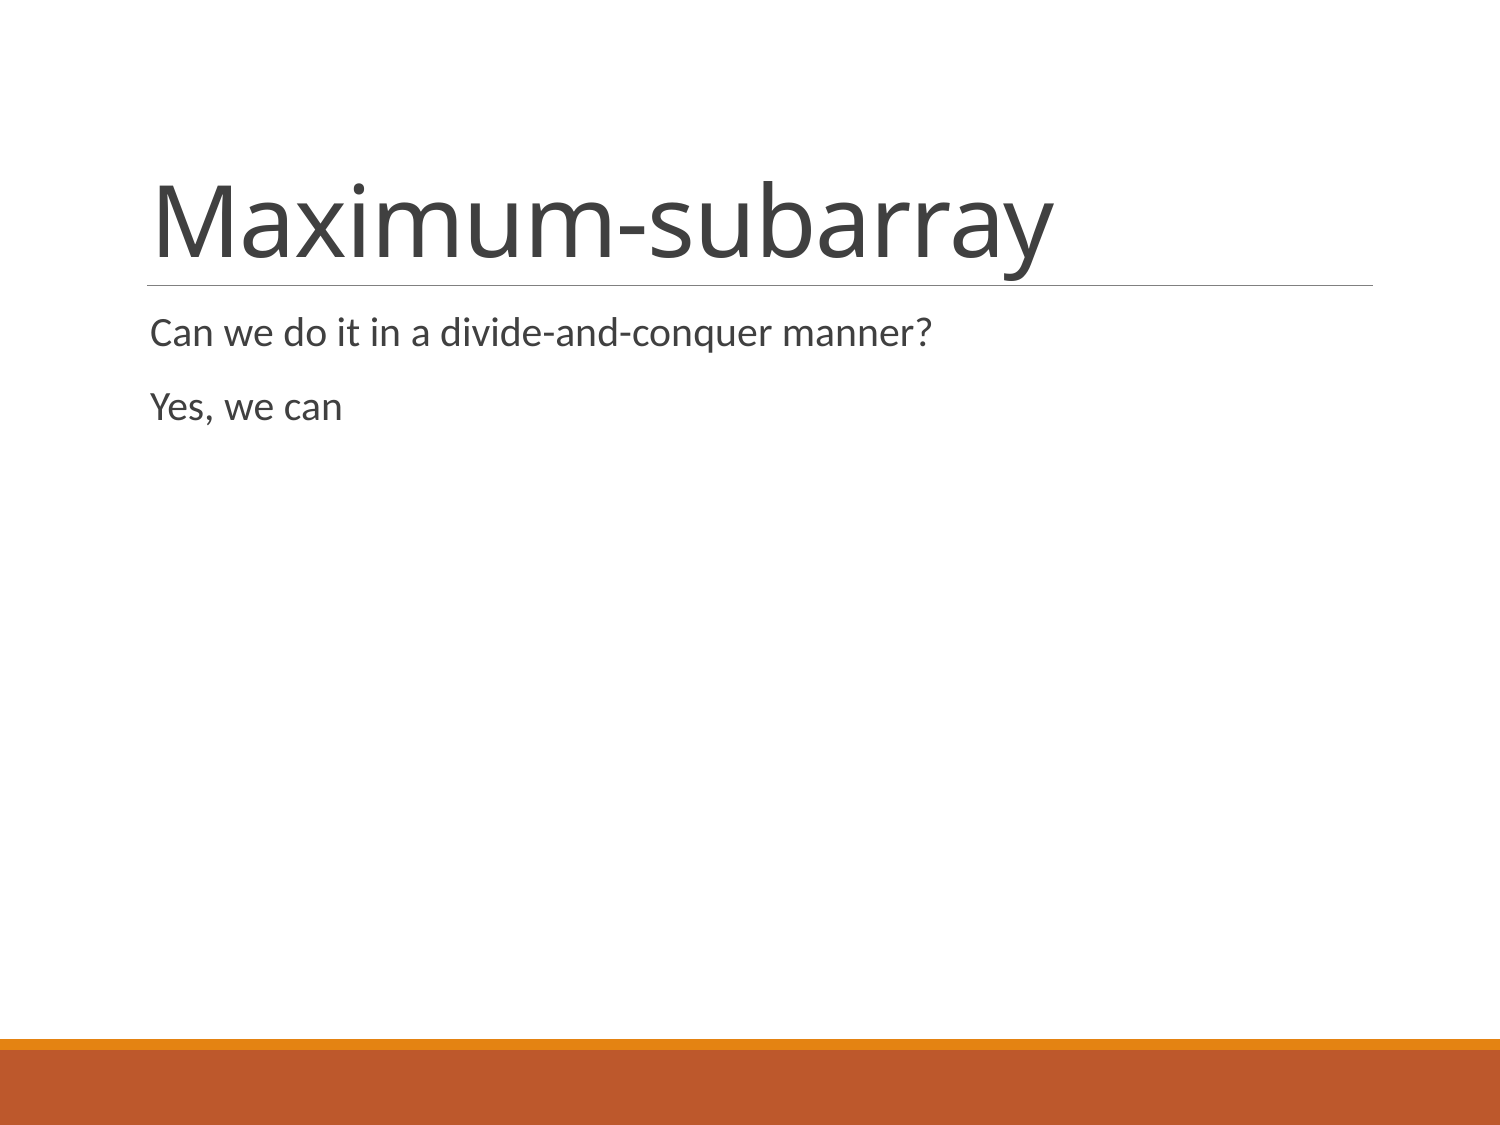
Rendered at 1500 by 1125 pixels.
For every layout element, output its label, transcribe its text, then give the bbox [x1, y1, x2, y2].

title Maximum-subarray [135, 47, 1373, 285]
list Can we do it in a divide-and-conquer manner? Yes, we can [135, 302, 1373, 963]
